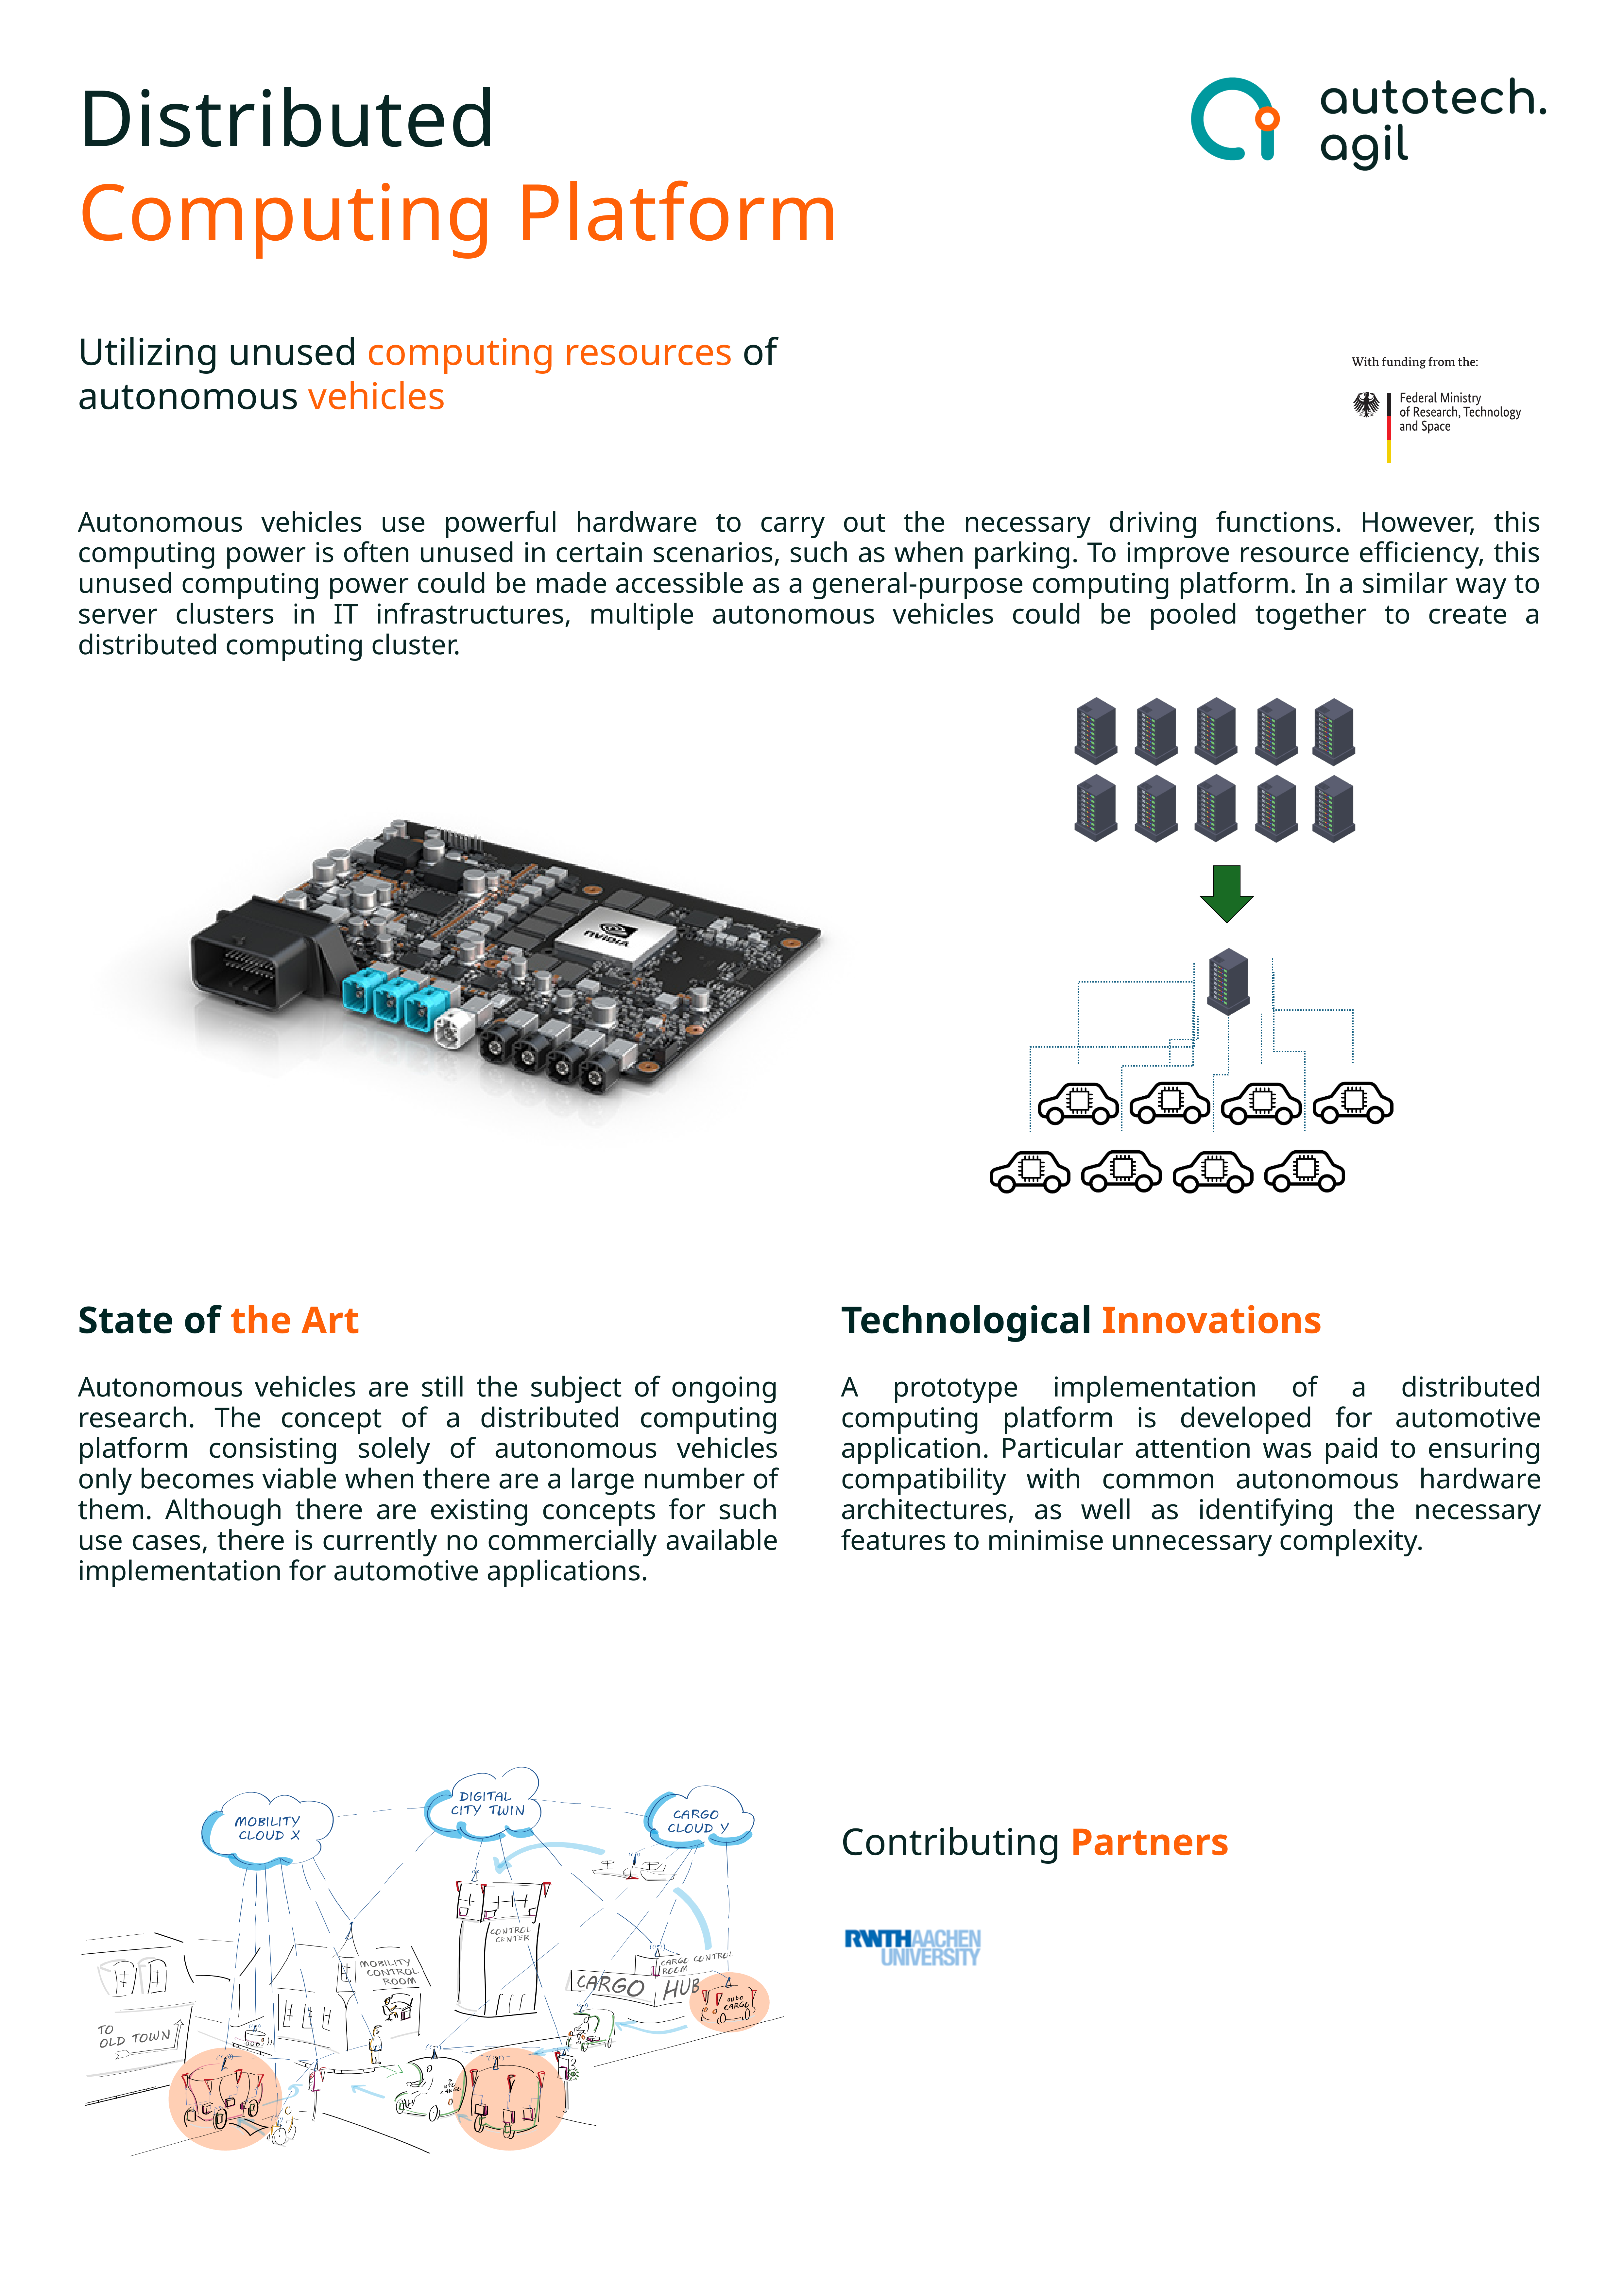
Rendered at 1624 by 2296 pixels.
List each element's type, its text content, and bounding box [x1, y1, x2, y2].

text_box Technological Innovations A prototype implementation of a distributed computing platform is developed for automotive application. Particular attention was paid to ensuring compatibility with common autonomous hardware architectures, as well as identifying the necessary features to minimise unnecessary complexity. [836, 1308, 1547, 1558]
text_box Distributed Computing Platform [73, 65, 1060, 258]
picture [73, 1757, 784, 2167]
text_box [990, 695, 1393, 1213]
text_box Utilizing unused computing resources of autonomous vehicles [73, 326, 885, 419]
text_box State of the Art Autonomous vehicles are still the subject of ongoing research. The concept of a distributed computing platform consisting solely of autonomous vehicles only becomes viable when there are a large number of them. Although there are existing concepts for such use cases, there is currently no commercially available implementation for automotive applications. [73, 1308, 784, 1588]
text_box Autonomous vehicles use powerful hardware to carry out the necessary driving functions. However, this computing power is often unused in certain scenarios, such as when parking. To improve resource efficiency, this unused computing power could be made accessible as a general-purpose computing platform. In a similar way to server clusters in IT infrastructures, multiple autonomous vehicles could be pooled together to create a distributed computing cluster. [73, 504, 1547, 662]
text_box Contributing Partners [836, 1816, 1547, 1865]
picture [1190, 76, 1547, 172]
picture [58, 699, 955, 1204]
picture [835, 1870, 990, 2025]
